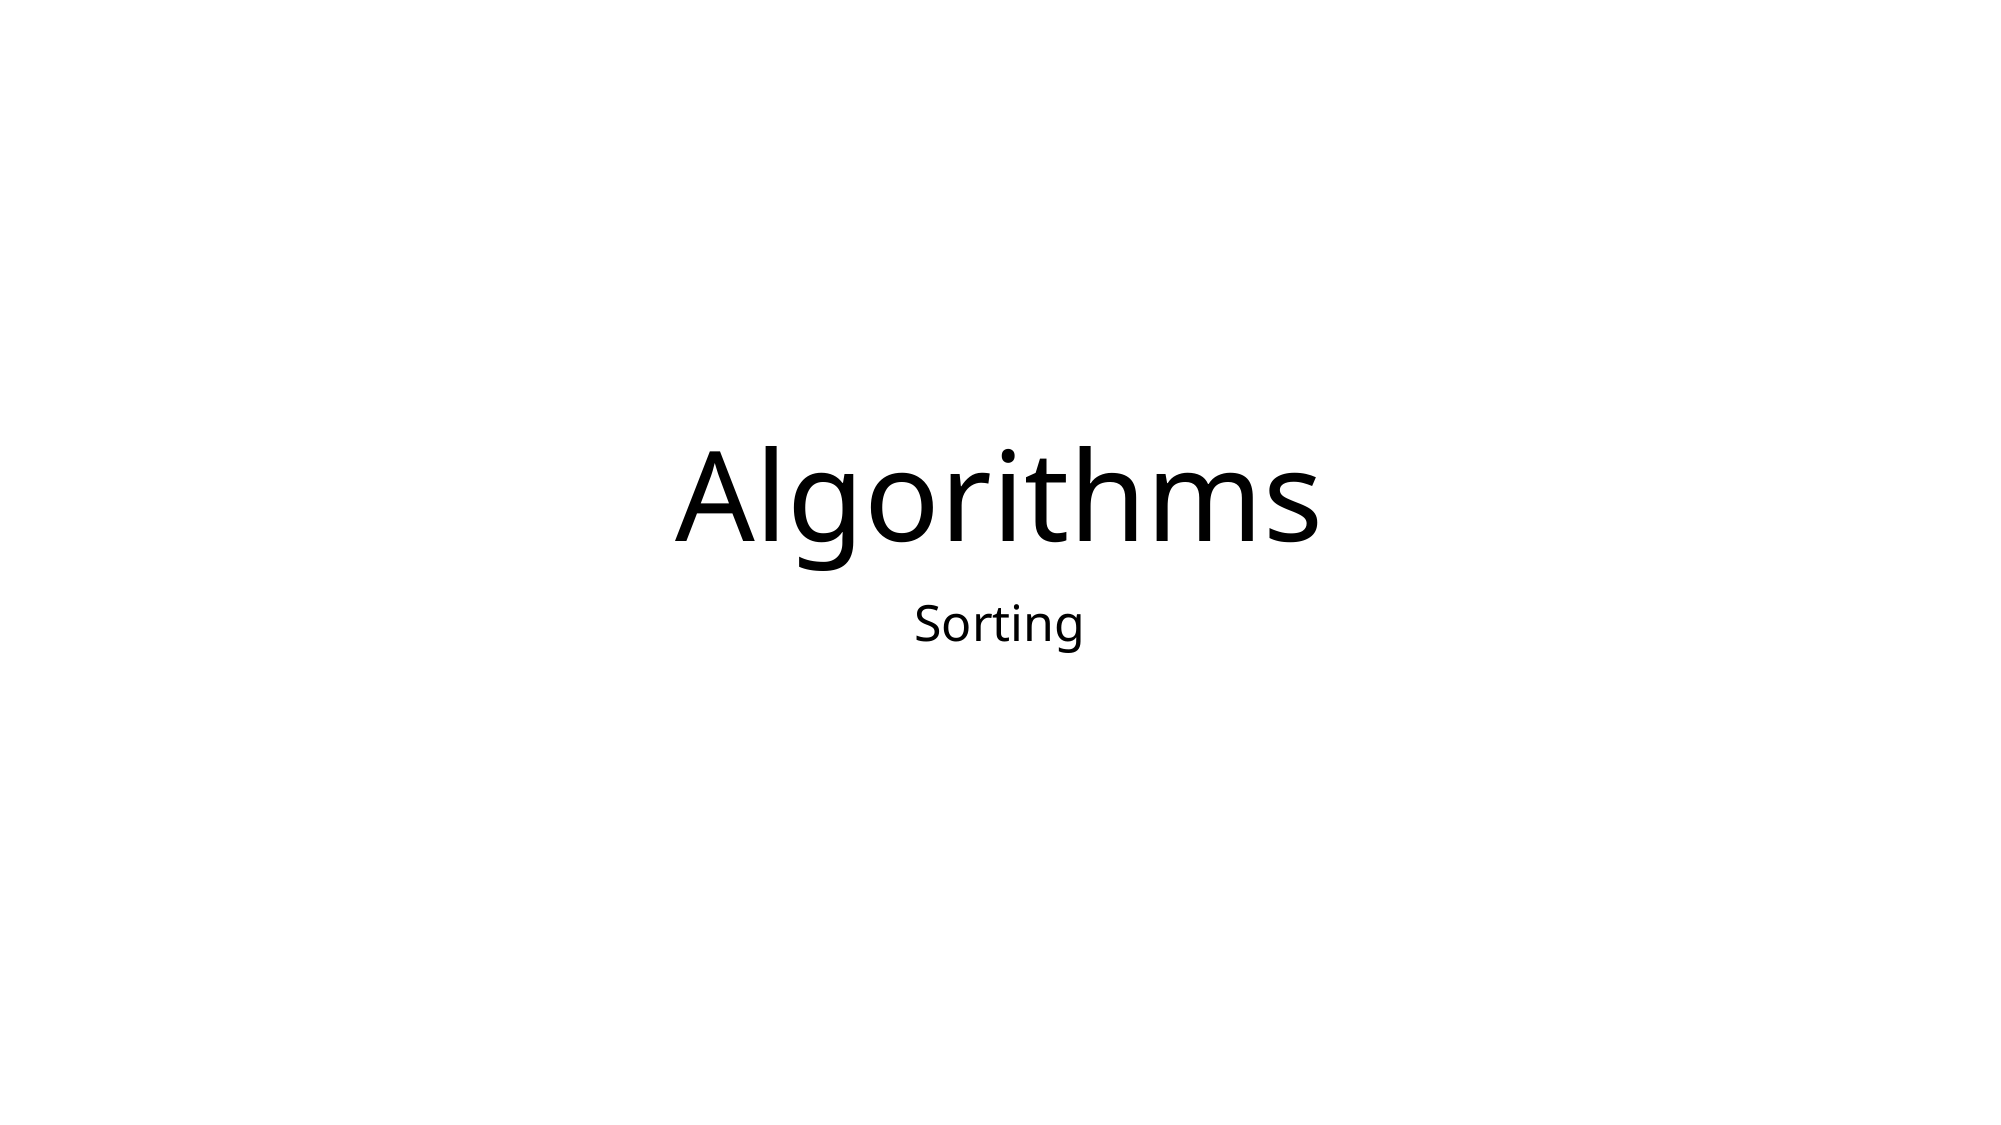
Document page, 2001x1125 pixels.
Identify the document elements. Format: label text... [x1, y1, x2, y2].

title Algorithms [249, 184, 1750, 576]
subtitle Sorting [249, 590, 1750, 863]
